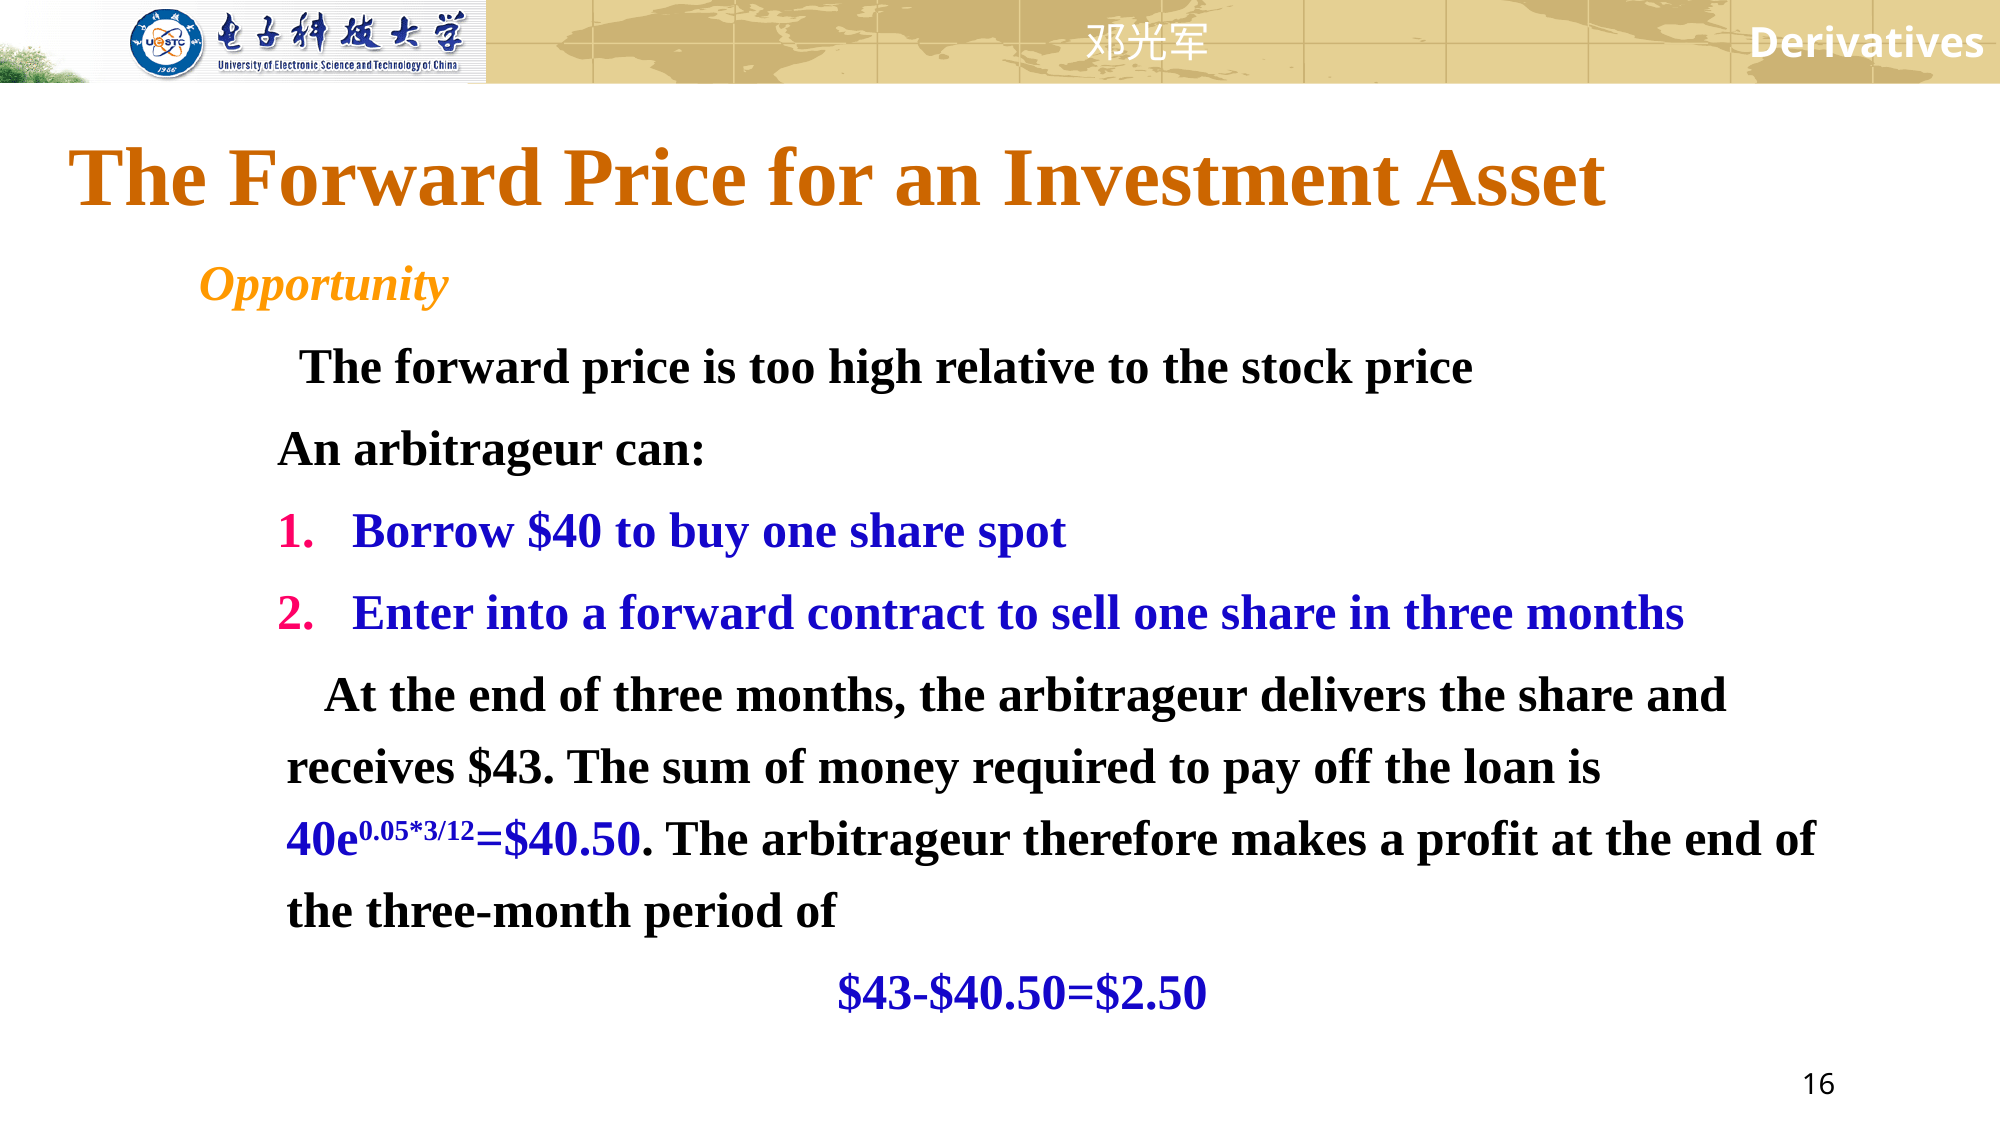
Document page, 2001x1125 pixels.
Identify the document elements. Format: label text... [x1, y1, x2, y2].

picture [0, 0, 486, 83]
title The Forward Price for an Investment Asset [53, 78, 1754, 266]
list Opportunity The forward price is too high relative to the stock price An arbitrageur can: Borrow $40 to buy one share spot Enter into a forward contract to sell one share in three months At the end of three months, the arbitrageur delivers the share and receives $43. The sum of money required to pay off the loan is 40e0.05*3/12=$40.50. The arbitrageur therefore makes a profit at the end of the three-month period of $43-$40.50=$2.50 [108, 249, 1849, 1125]
